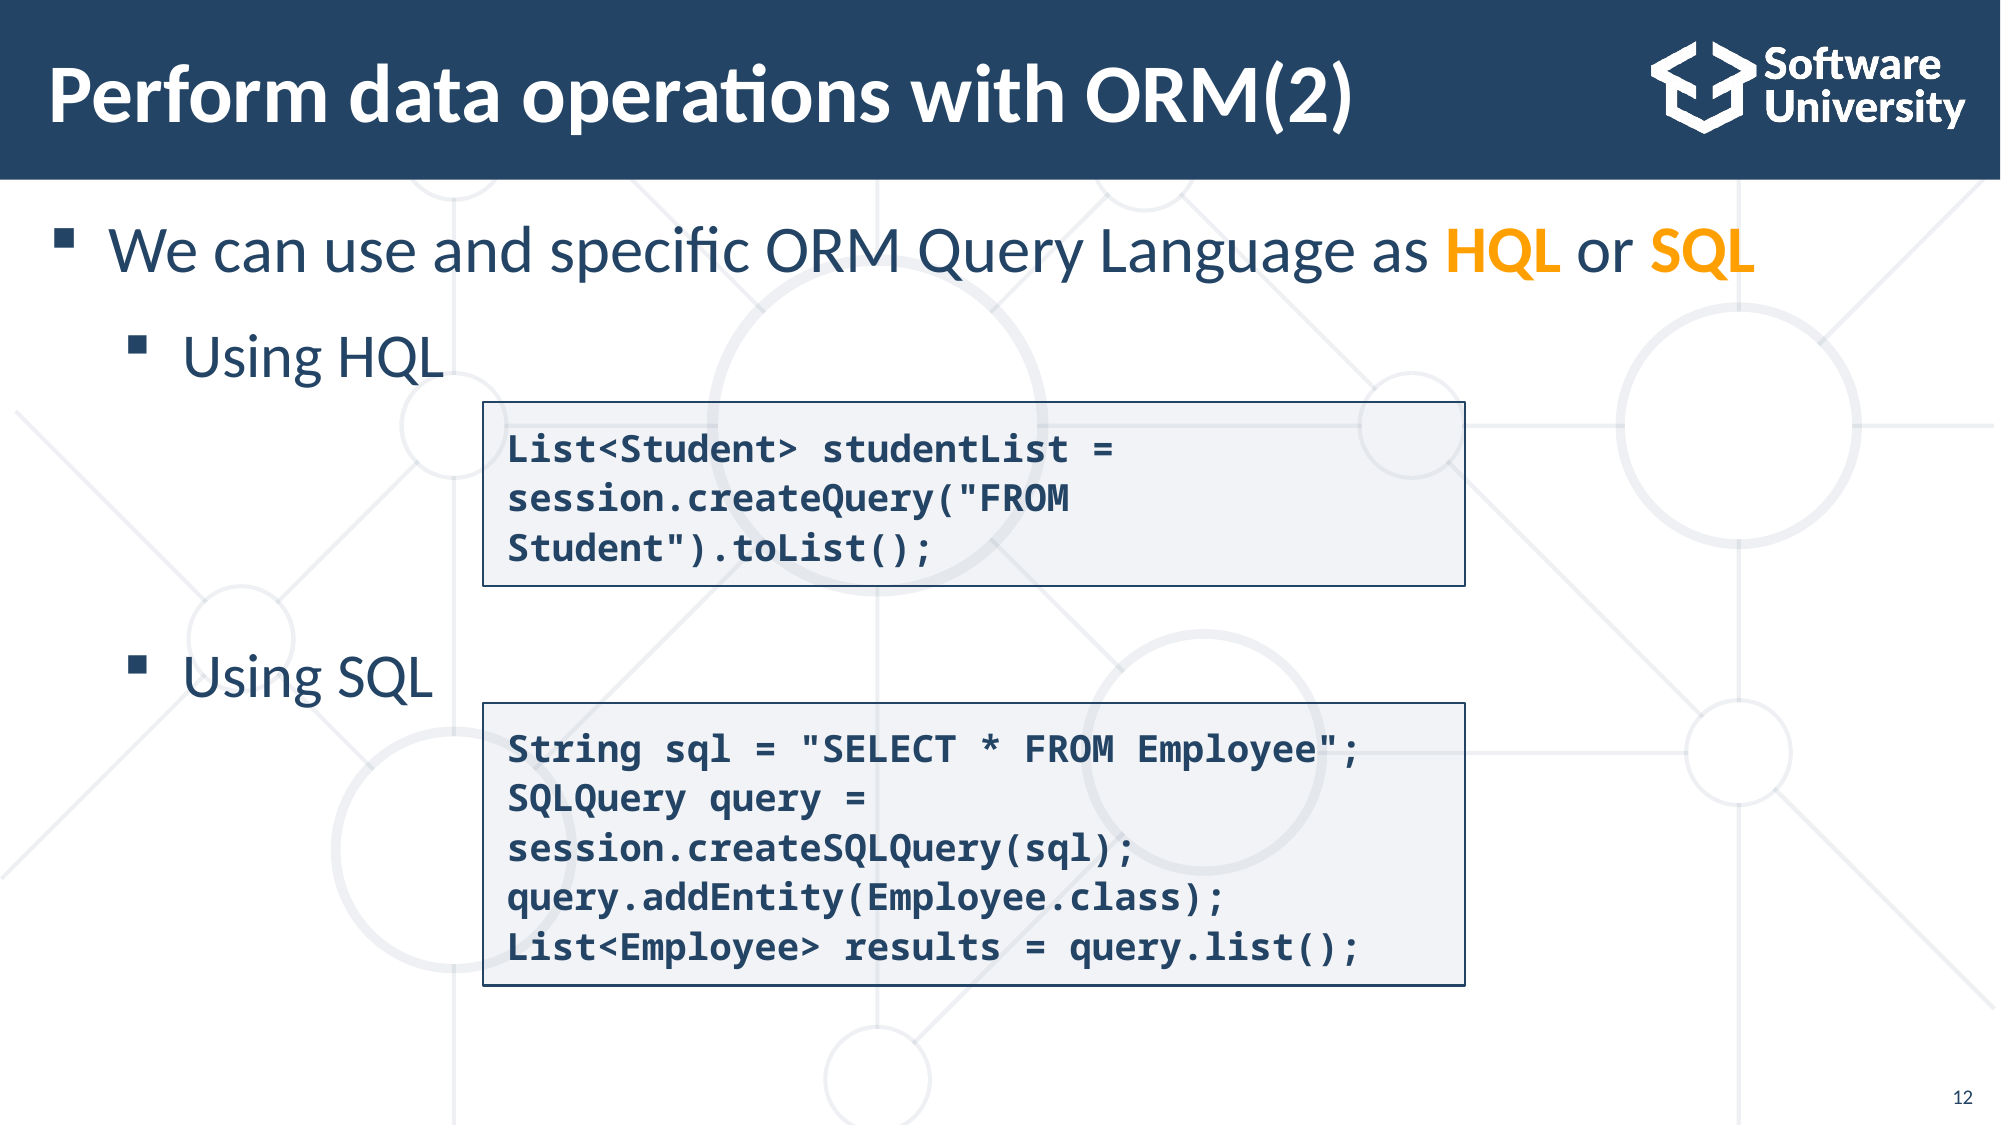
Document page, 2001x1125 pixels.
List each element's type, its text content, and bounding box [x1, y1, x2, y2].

title Perform data operations with ORM(2) [31, 16, 1625, 162]
text_box String sql = "SELECT * FROM Employee"; SQLQuery query = session.createSQLQuery(sql); query.addEntity(Employee.class); List<Employee> results = query.list(); [483, 702, 1465, 986]
picture [1651, 41, 1966, 134]
list We can use and specific ORM Query Language as HQL or SQL Using HQL Using SQL [31, 196, 1970, 1104]
slide_number 12 [1927, 1067, 1989, 1117]
text_box List<Student> studentList = session.createQuery("FROM Student").toList(); [483, 402, 1465, 587]
